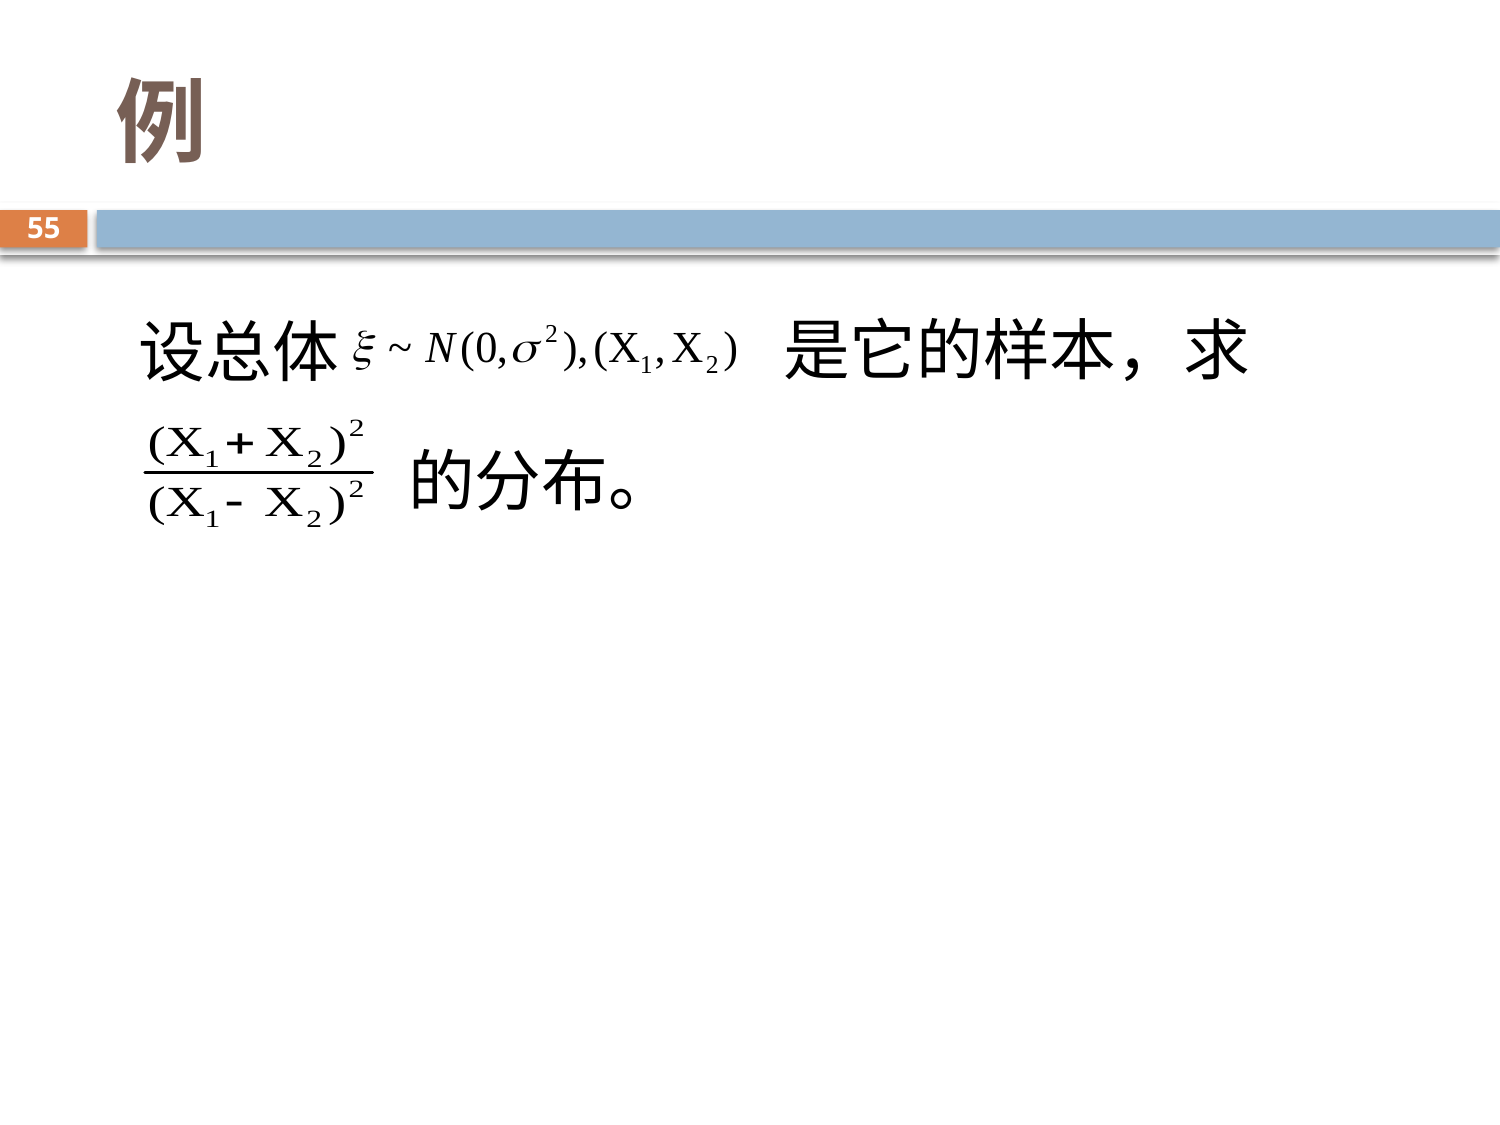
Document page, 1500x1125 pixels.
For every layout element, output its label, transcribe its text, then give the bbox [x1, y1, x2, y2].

text_box 是它的样本，求 [768, 300, 1308, 396]
title 例 [100, 37, 1438, 200]
text_box 的分布。 [393, 431, 652, 527]
text_box 设总体 [123, 302, 370, 398]
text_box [346, 314, 747, 385]
slide_number 55 [0, 208, 88, 249]
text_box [135, 407, 382, 538]
